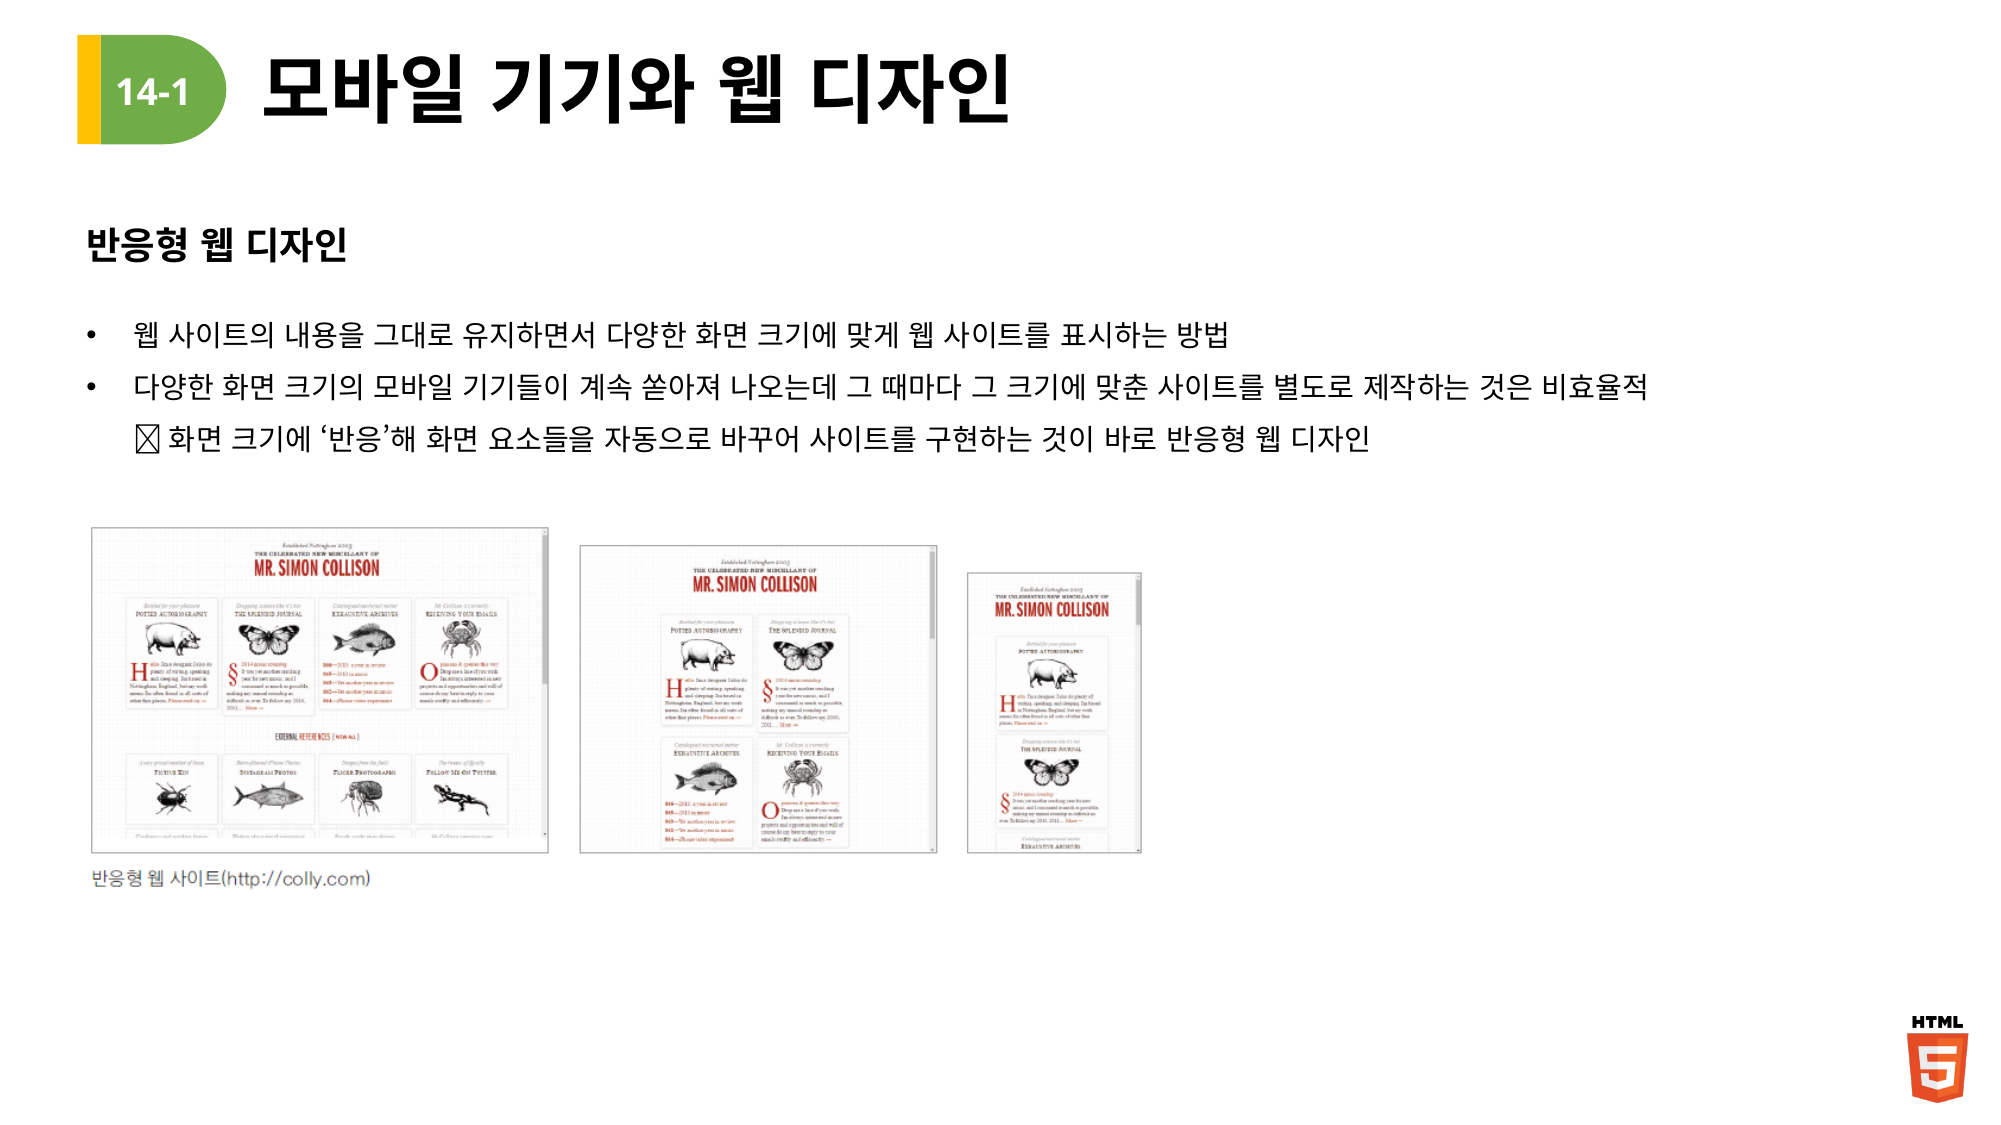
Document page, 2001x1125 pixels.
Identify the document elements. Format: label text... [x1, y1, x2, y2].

picture [1894, 1016, 1981, 1103]
title 모바일 기기와 웹 디자인 [246, 38, 1739, 149]
text_box 웹 사이트의 내용을 그대로 유지하면서 다양한 화면 크기에 맞게 웹 사이트를 표시하는 방법 다양한 화면 크기의 모바일 기기들이 계속 쏟아져 나오는데 그 때마다 그 크기에 맞춘 사이트를 별도로 제작하는 것은 비효율적  화면 크기에 ‘반응’해 화면 요소들을 자동으로 바꾸어 사이트를 구현하는 것이 바로 반응형 웹 디자인 [71, 291, 1910, 464]
picture [71, 513, 1168, 894]
text_box 반응형 웹 디자인 [71, 214, 614, 275]
text_box 14-1 [100, 60, 212, 121]
